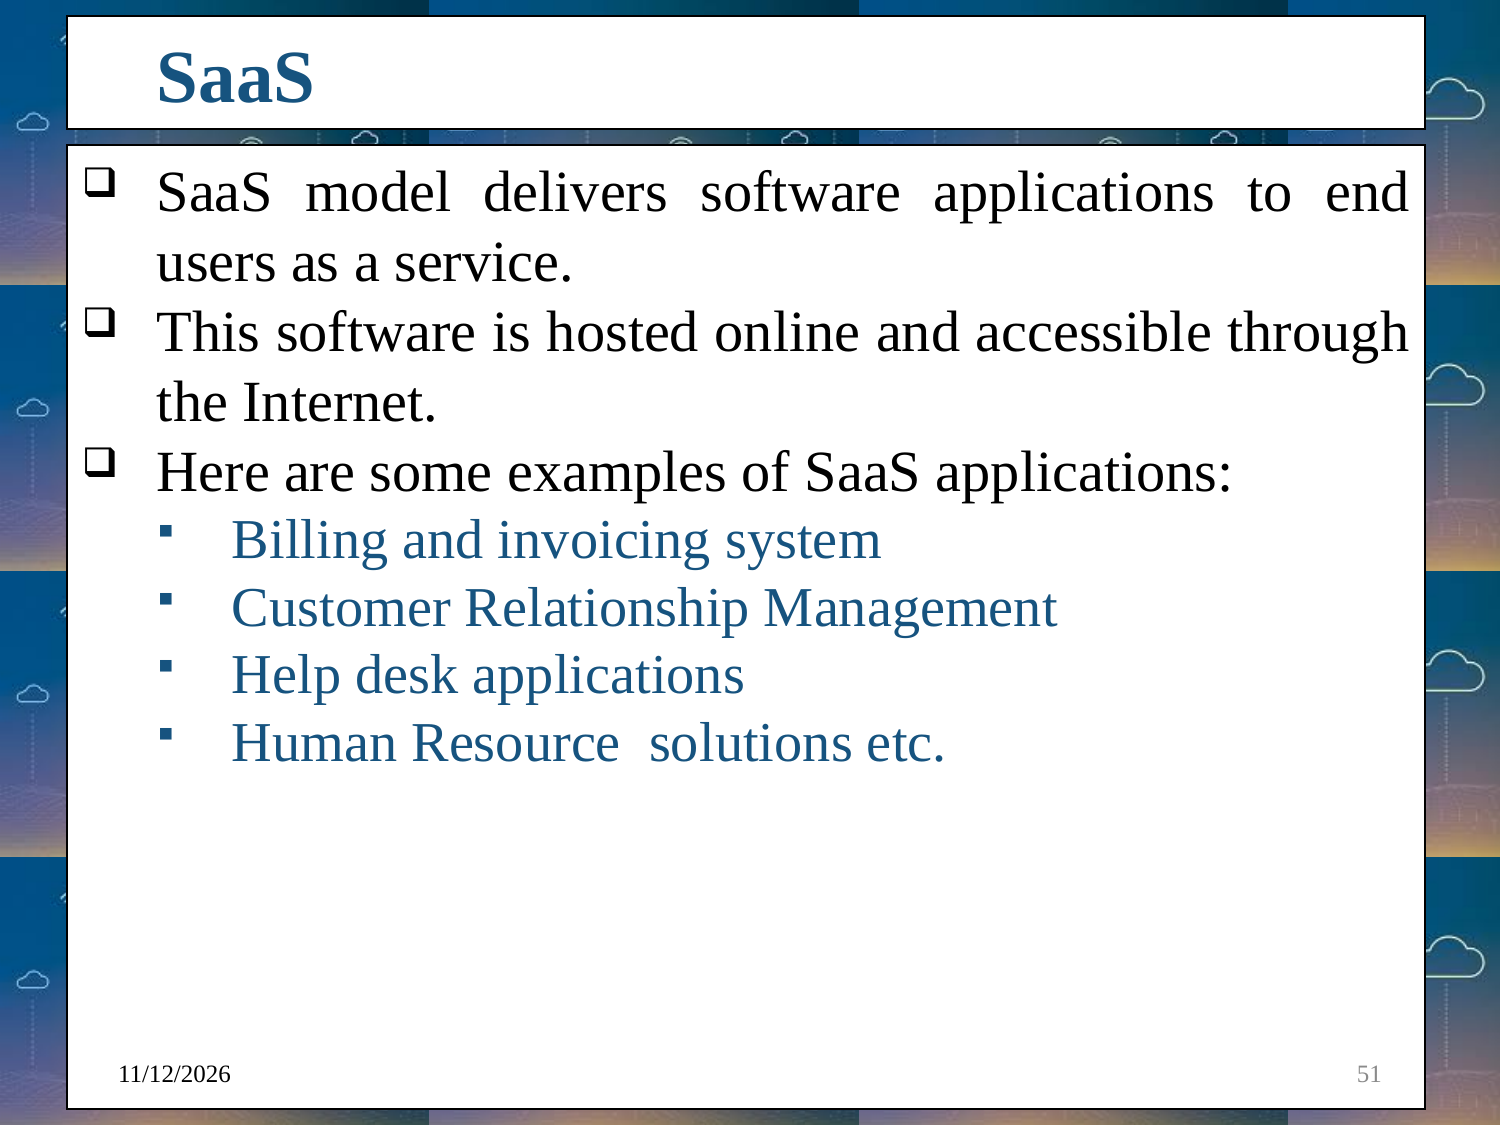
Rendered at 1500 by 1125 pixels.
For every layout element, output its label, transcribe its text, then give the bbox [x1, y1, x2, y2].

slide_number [103, 1042, 441, 1103]
text_box SaaS model delivers software applications to end users as a service. This software is hosted online and accessible through the Internet. Here are some examples of SaaS applications: Billing and invoicing system Customer Relationship Management Help desk applications Human Resource solutions etc. [66, 144, 1426, 1110]
text_box SaaS [66, 15, 1426, 130]
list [577, 478, 923, 835]
slide_number 51 [1059, 1042, 1397, 1103]
